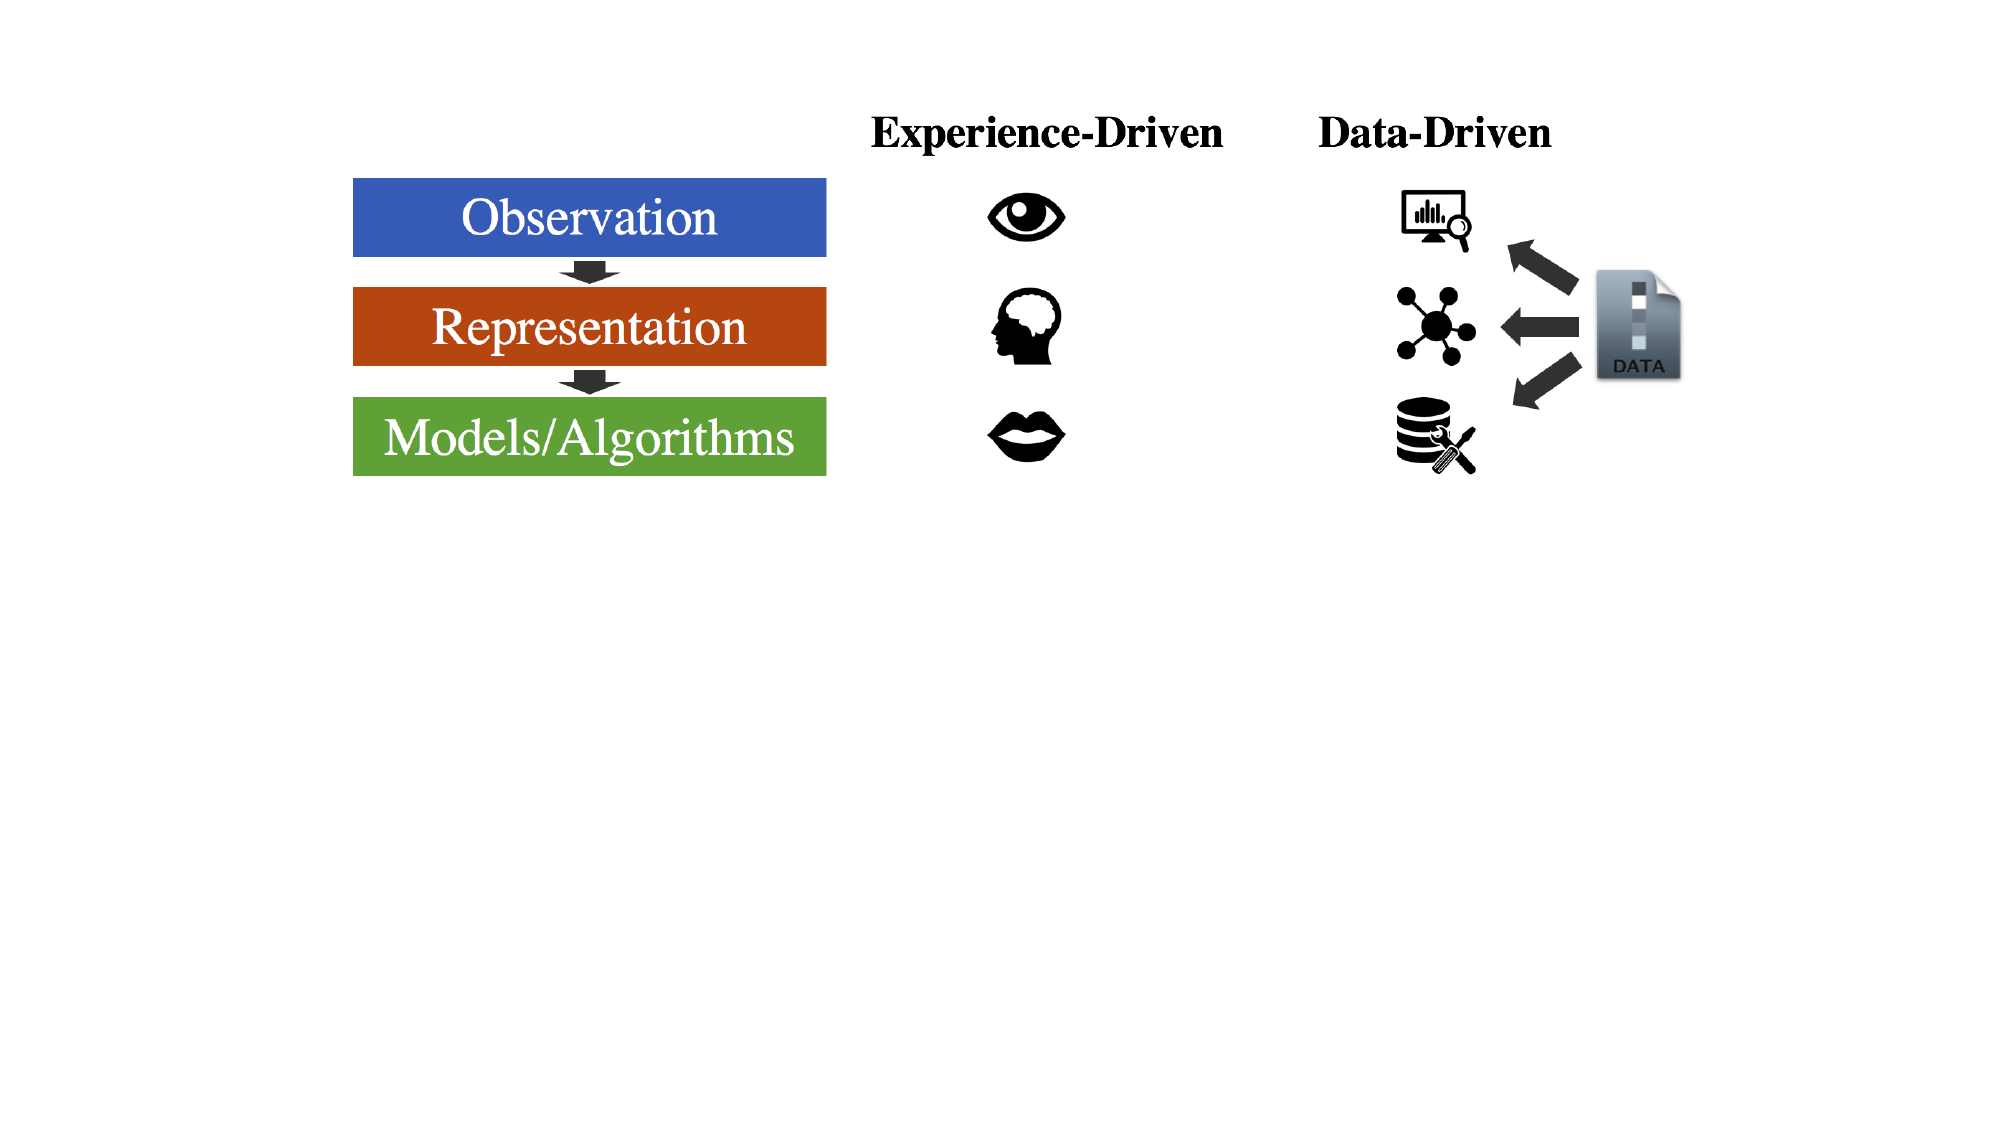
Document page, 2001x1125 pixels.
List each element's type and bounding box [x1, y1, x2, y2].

picture [342, 110, 1693, 483]
